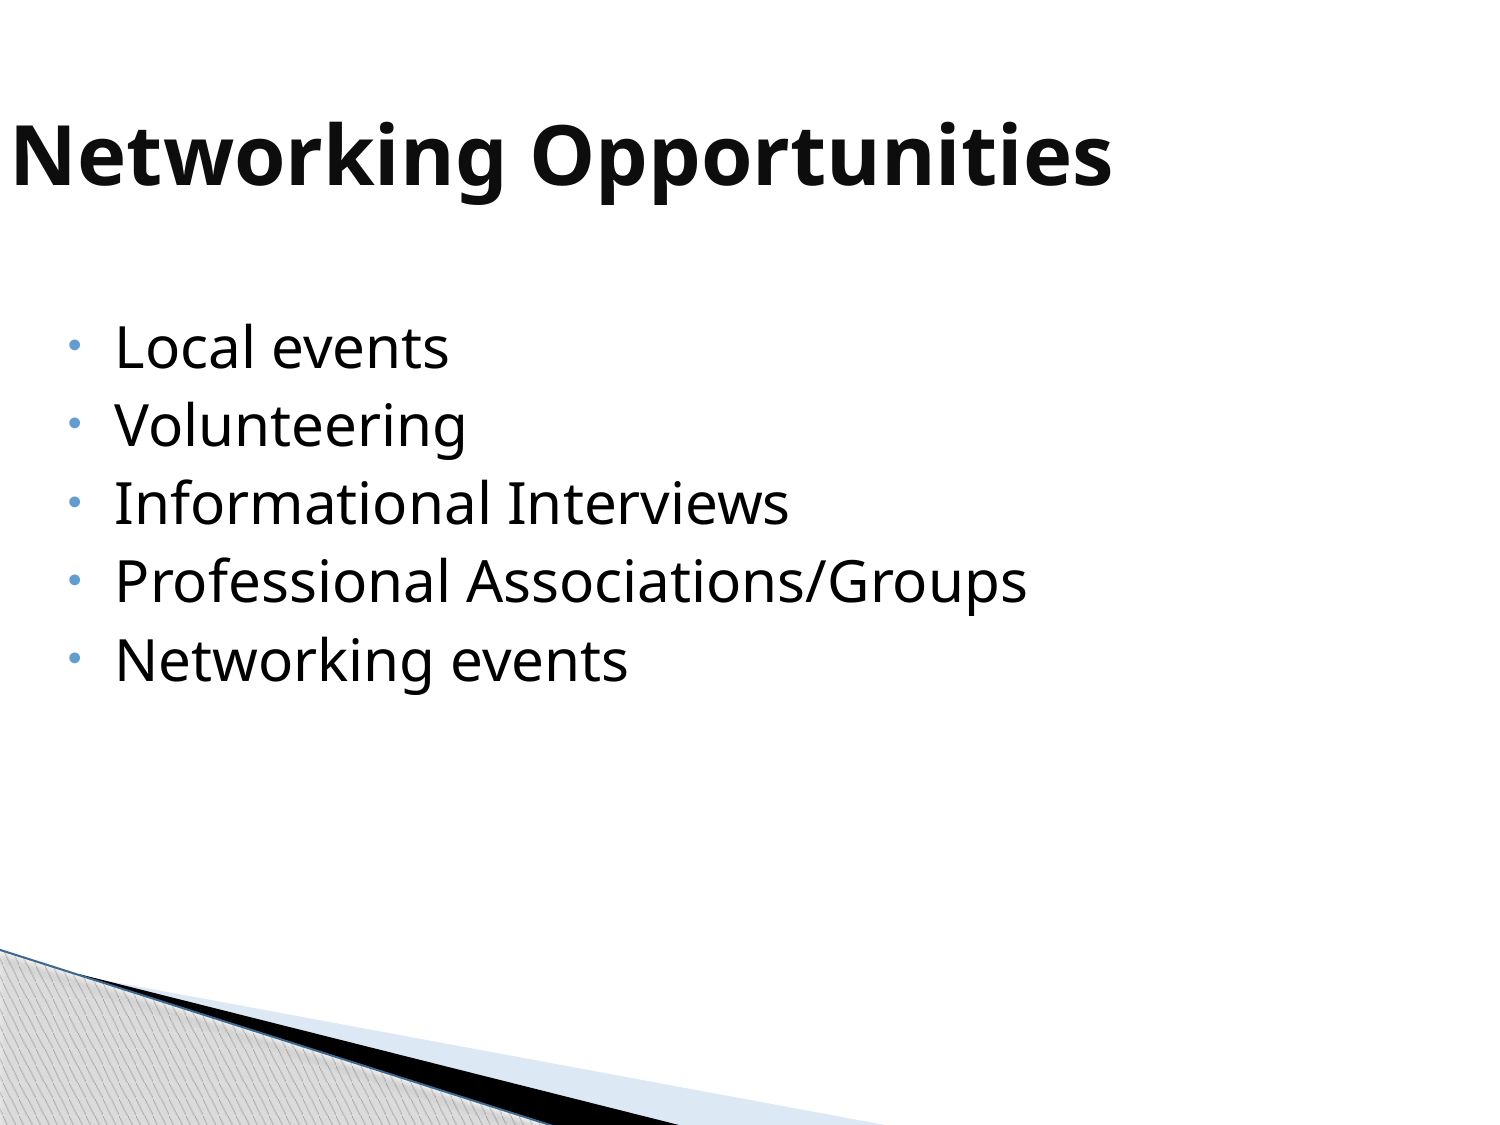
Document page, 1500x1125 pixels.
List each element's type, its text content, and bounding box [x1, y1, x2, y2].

title Networking Opportunities [0, 65, 1390, 240]
list Local events Volunteering Informational Interviews Professional Associations/Groups Networking events [53, 302, 1419, 897]
